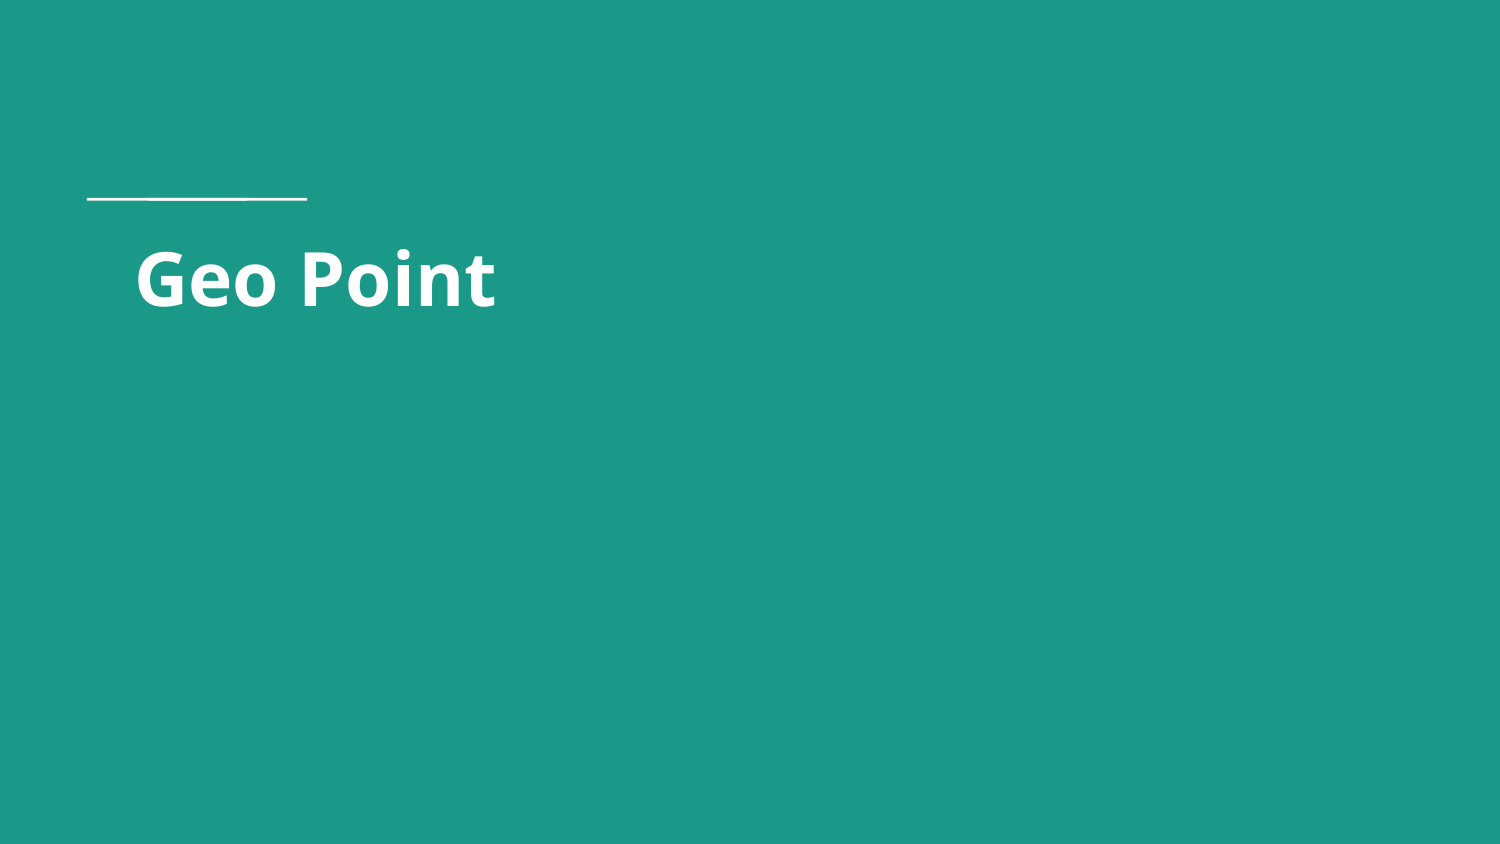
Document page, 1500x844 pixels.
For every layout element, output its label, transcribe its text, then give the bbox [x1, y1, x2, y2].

title Geo Point [119, 216, 1381, 466]
